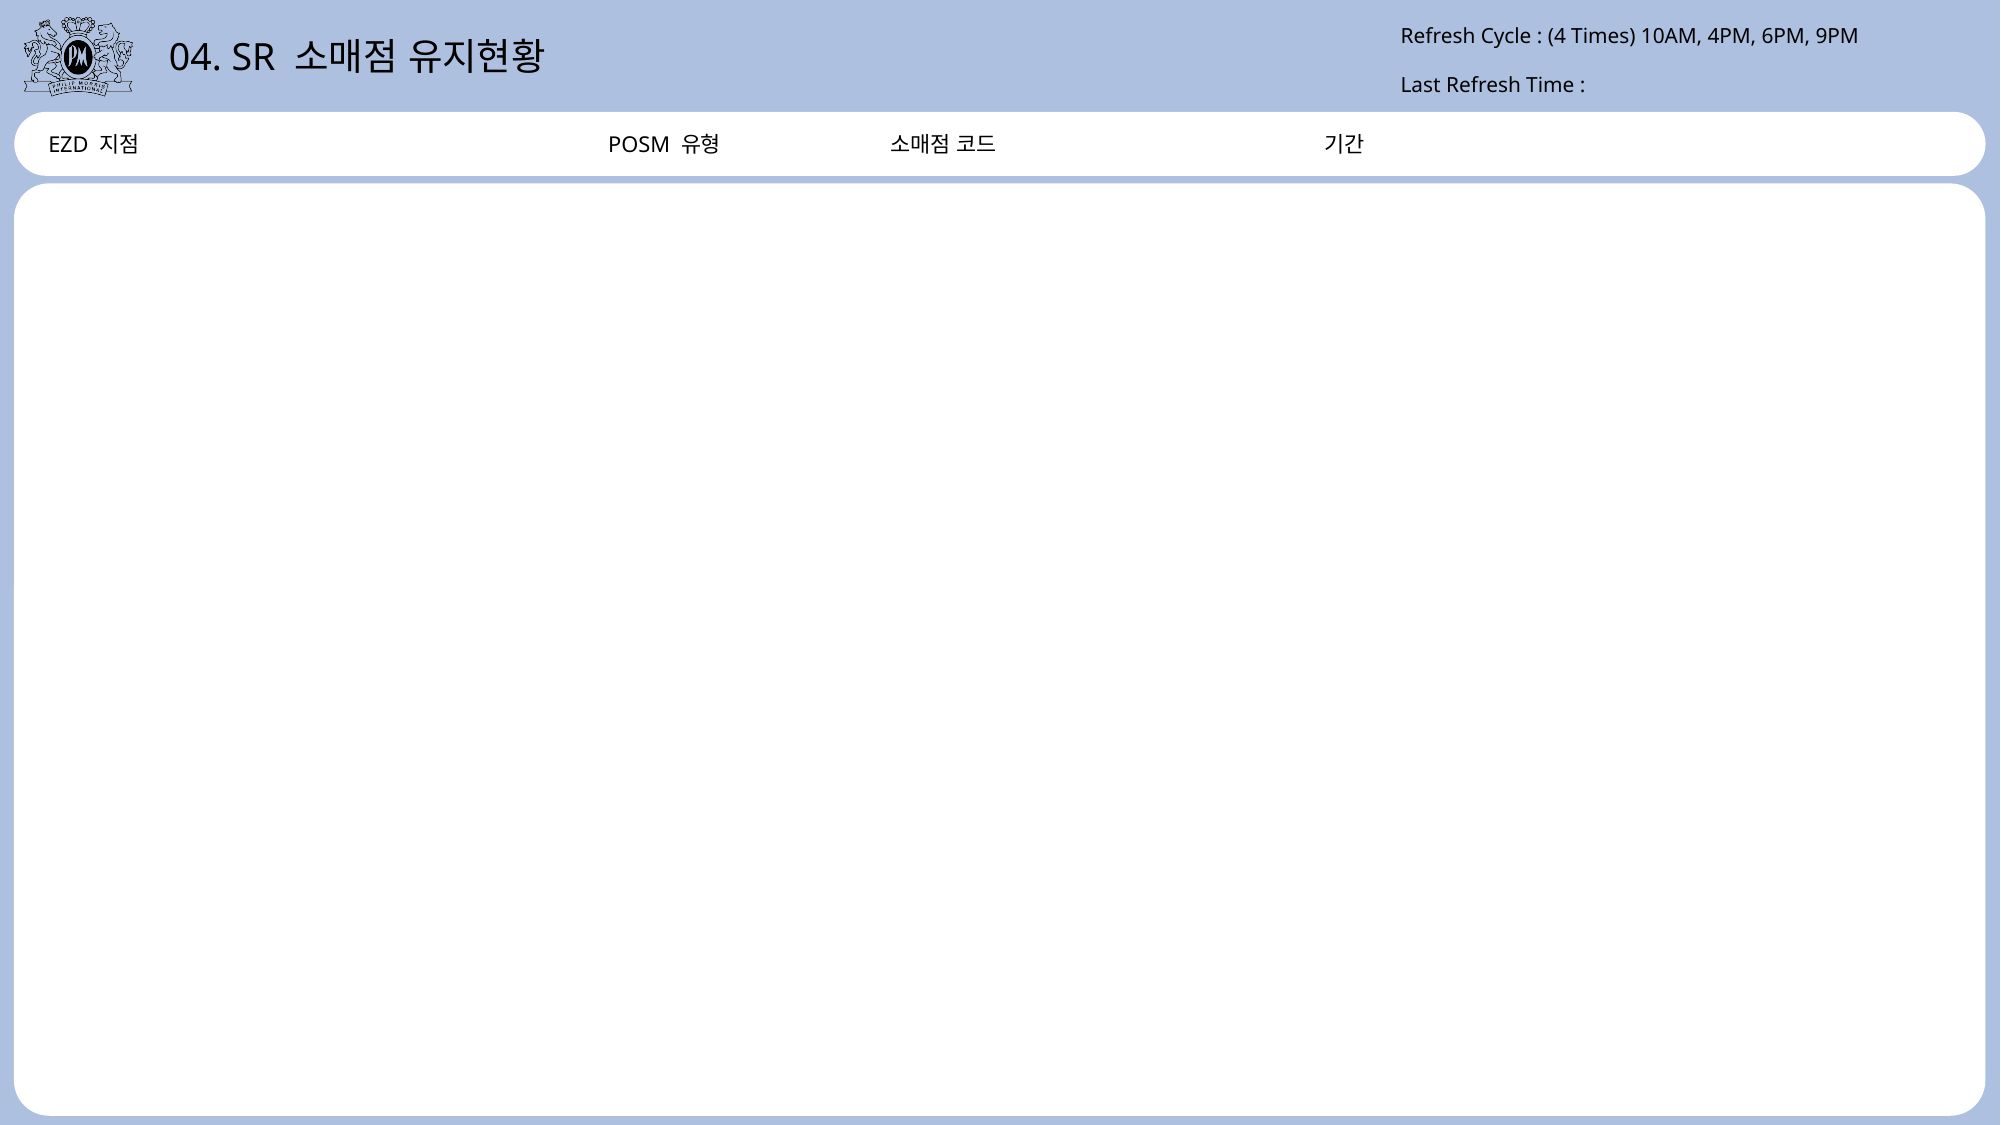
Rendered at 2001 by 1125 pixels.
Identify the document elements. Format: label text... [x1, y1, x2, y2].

text_box 기간 [1309, 122, 1478, 164]
text_box Refresh Cycle : (4 Times) 10AM, 4PM, 6PM, 9PM Last Refresh Time : [1385, 14, 1985, 105]
text_box [0, 0, 2000, 1125]
text_box POSM 유형 [593, 122, 762, 164]
text_box 소매점 코드 [876, 122, 1044, 164]
text_box [13, 183, 1986, 1116]
text_box [14, 111, 1986, 176]
text_box EZD 지점 [33, 122, 169, 164]
picture [15, 12, 139, 100]
text_box 04. SR 소매점 유지현황 [144, 26, 773, 86]
